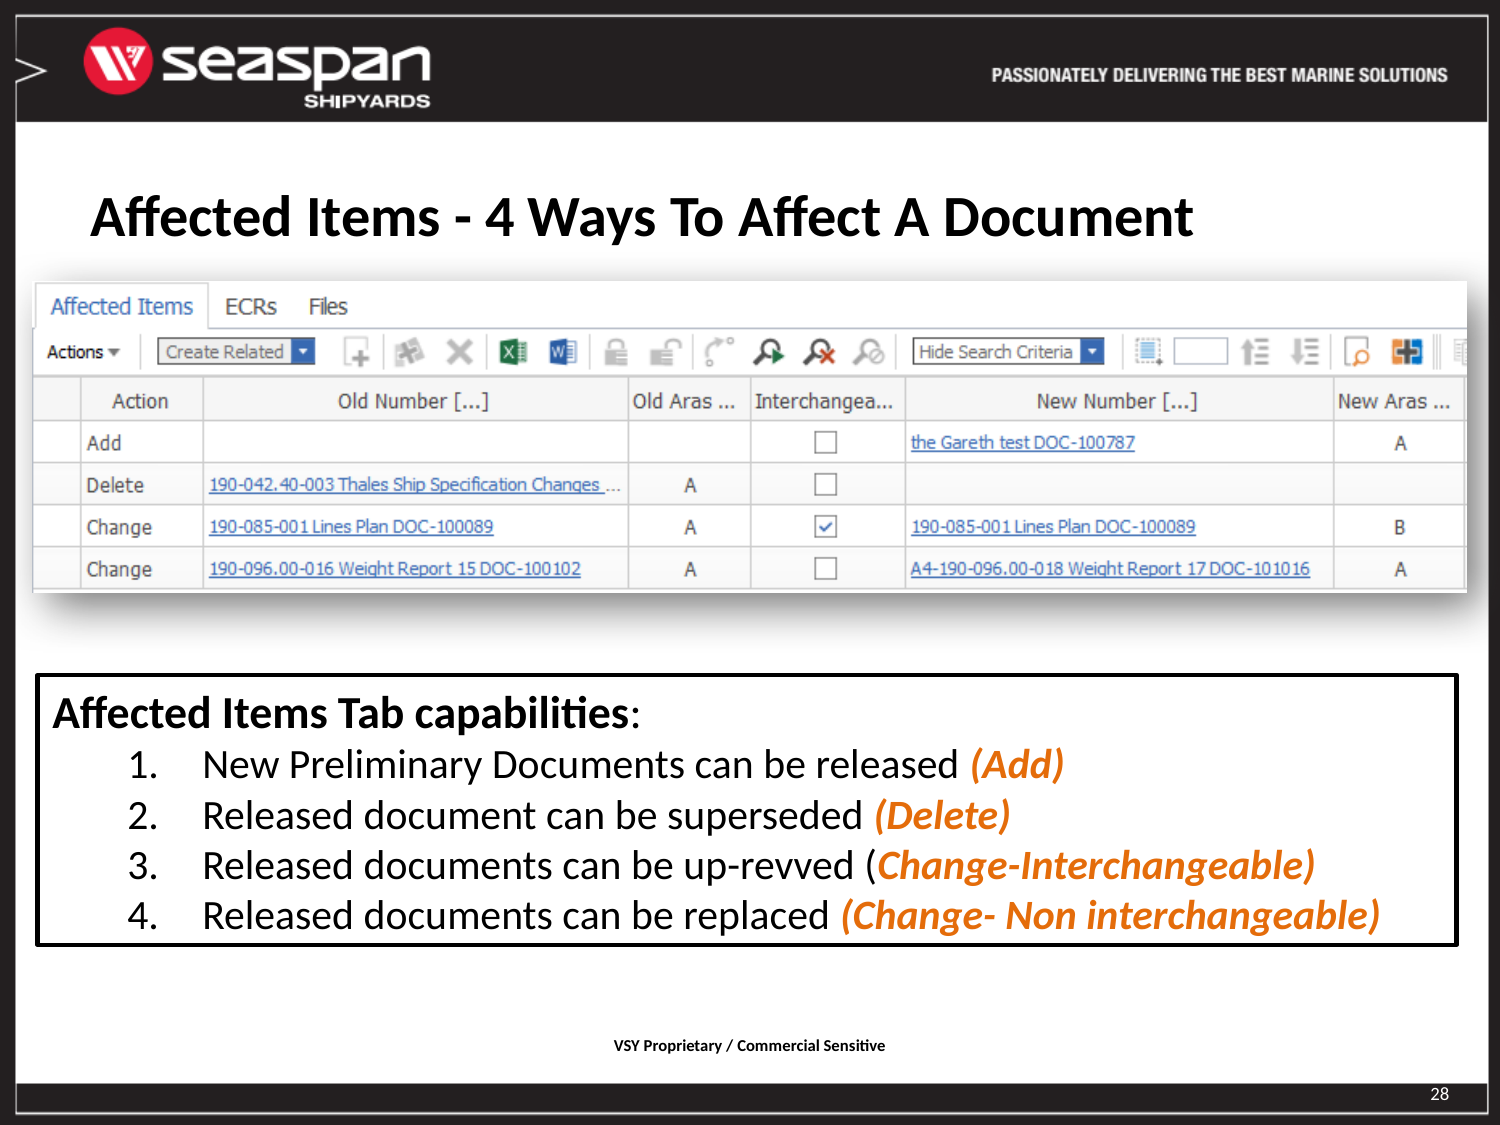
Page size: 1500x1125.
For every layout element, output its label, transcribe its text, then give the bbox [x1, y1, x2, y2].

picture [32, 281, 1467, 593]
slide_number 28 [1402, 1074, 1478, 1125]
text_box Affected Items Tab capabilities: New Preliminary Documents can be released (Add) Released document can be superseded (Delete) Released documents can be up-revved (Change-Interchangeable) Released documents can be replaced (Change- Non interchangeable) [35, 673, 1459, 947]
title Affected Items - 4 Ways To Affect A Document [75, 172, 1425, 255]
